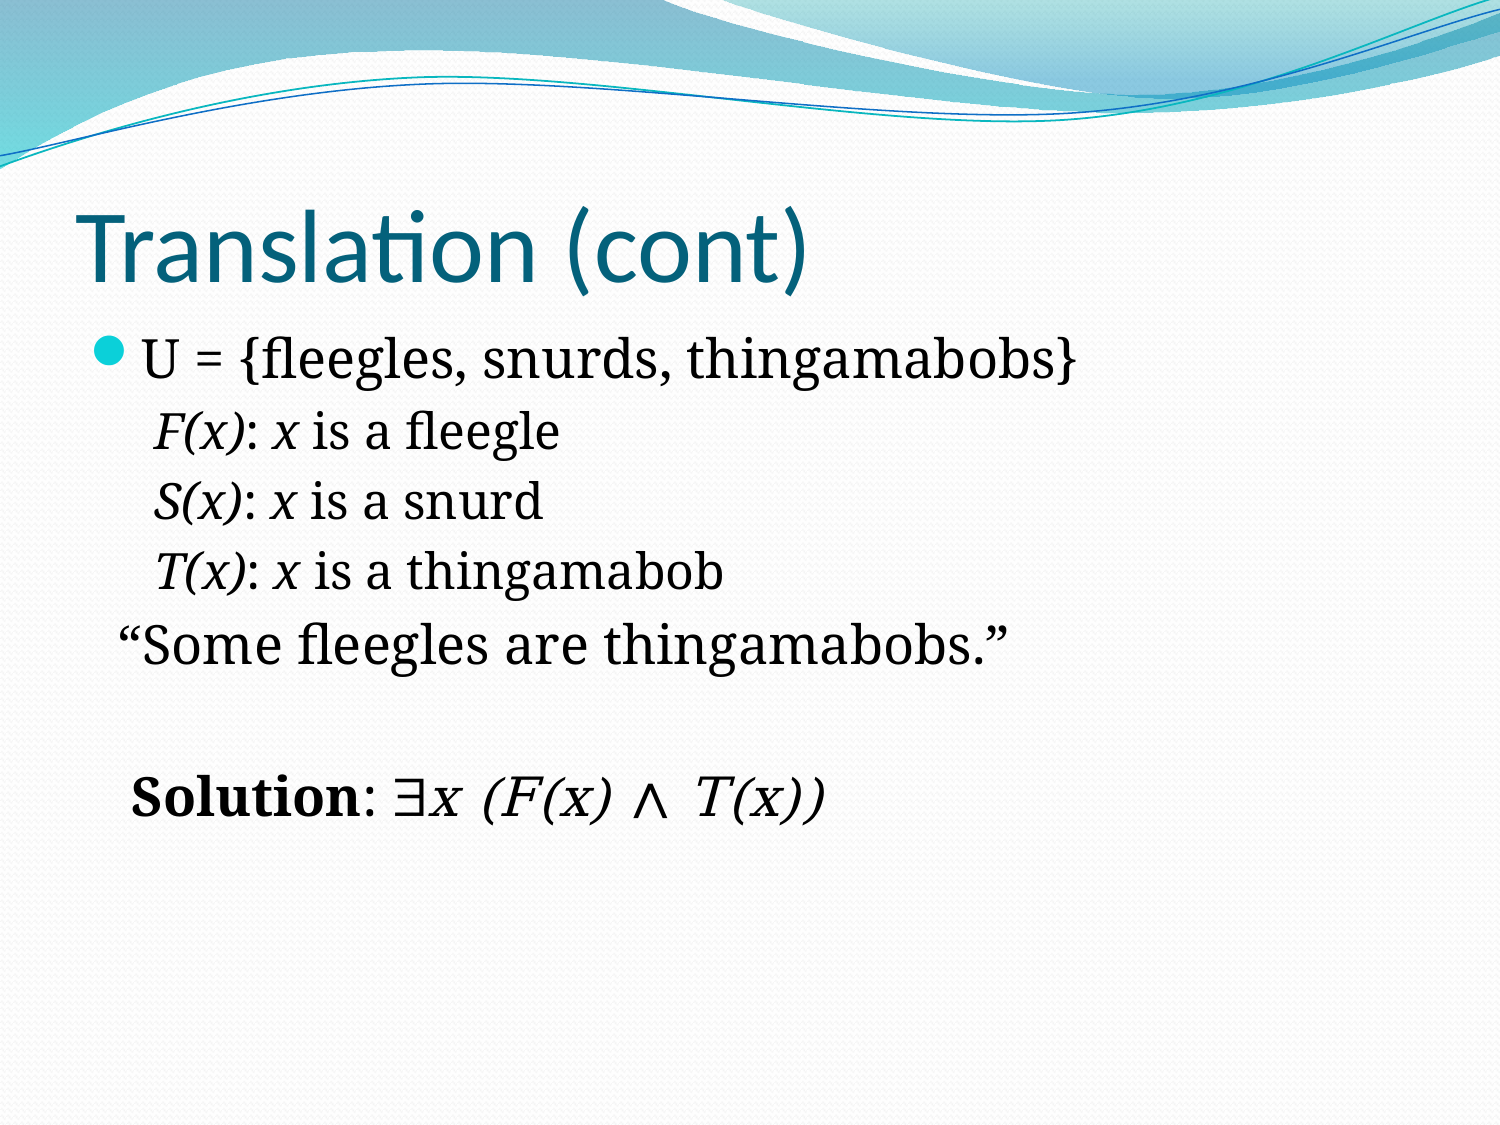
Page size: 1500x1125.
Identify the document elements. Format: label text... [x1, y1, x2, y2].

title Translation (cont) [75, 115, 1425, 303]
list U = {fleegles, snurds, thingamabobs} F(x): x is a fleegle S(x): x is a snurd T(x): x is a thingamabob “Some fleegles are thingamabobs.” Solution: x (F(x) ∧ T(x)) [75, 317, 1425, 1038]
